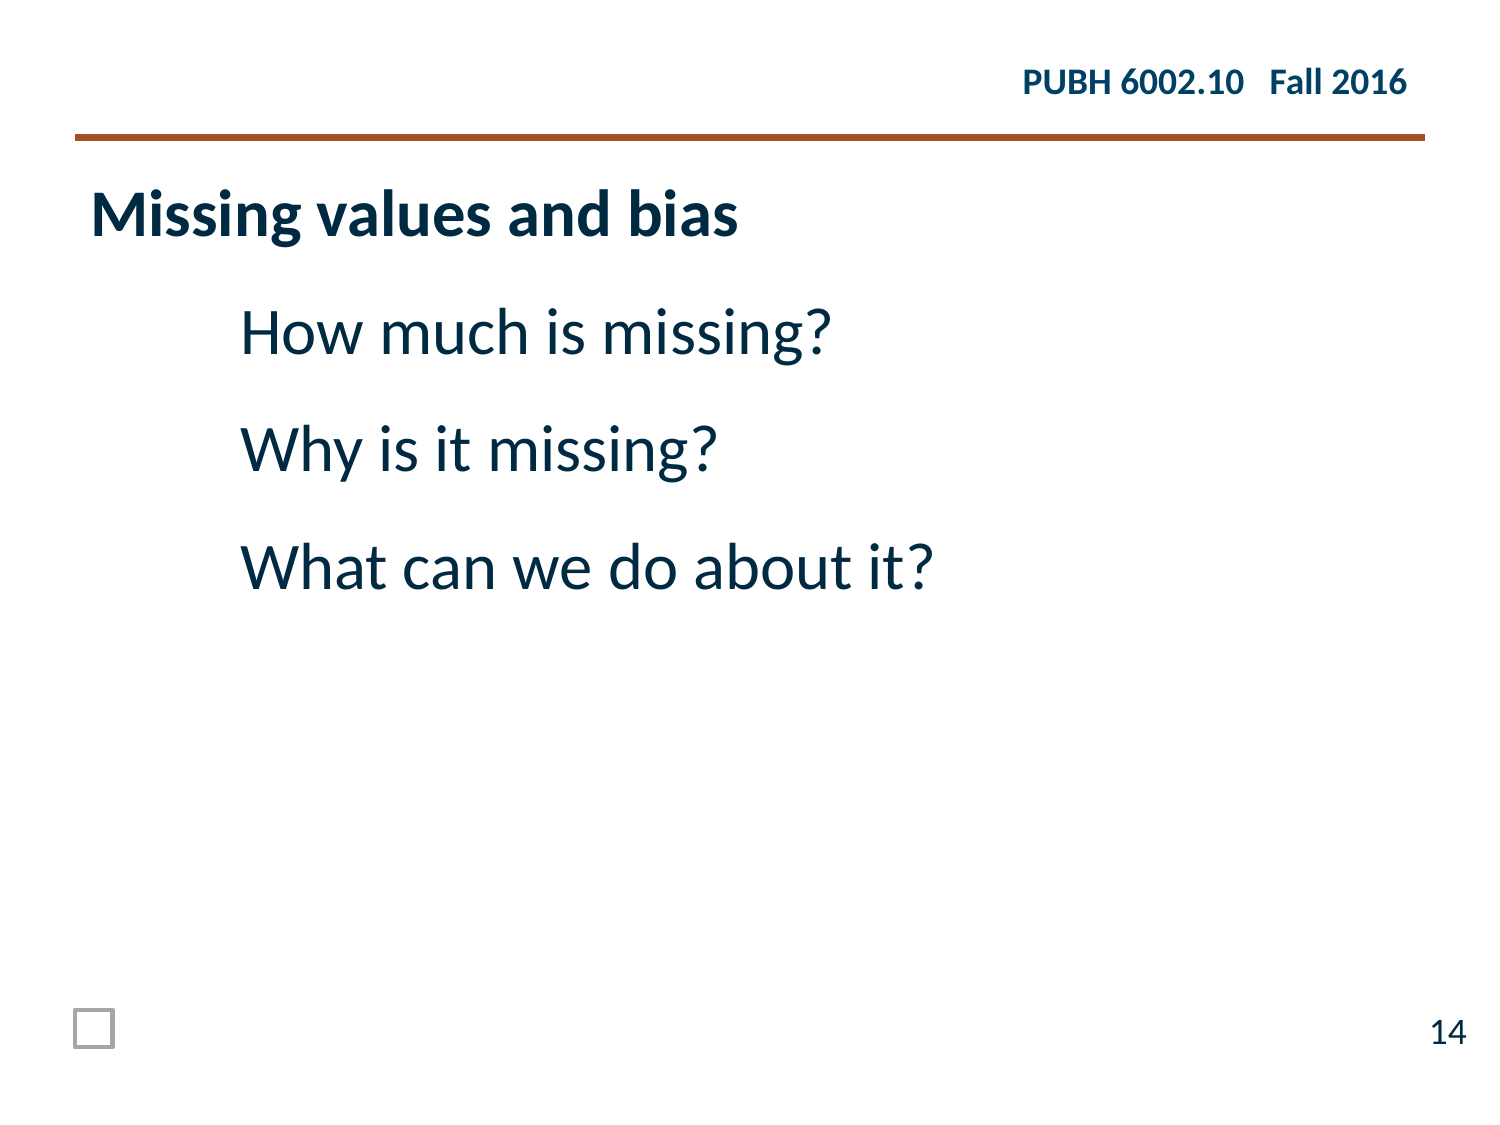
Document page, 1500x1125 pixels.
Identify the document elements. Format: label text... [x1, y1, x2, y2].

list Missing values and bias How much is missing? Why is it missing? What can we do about it? [75, 162, 1425, 975]
